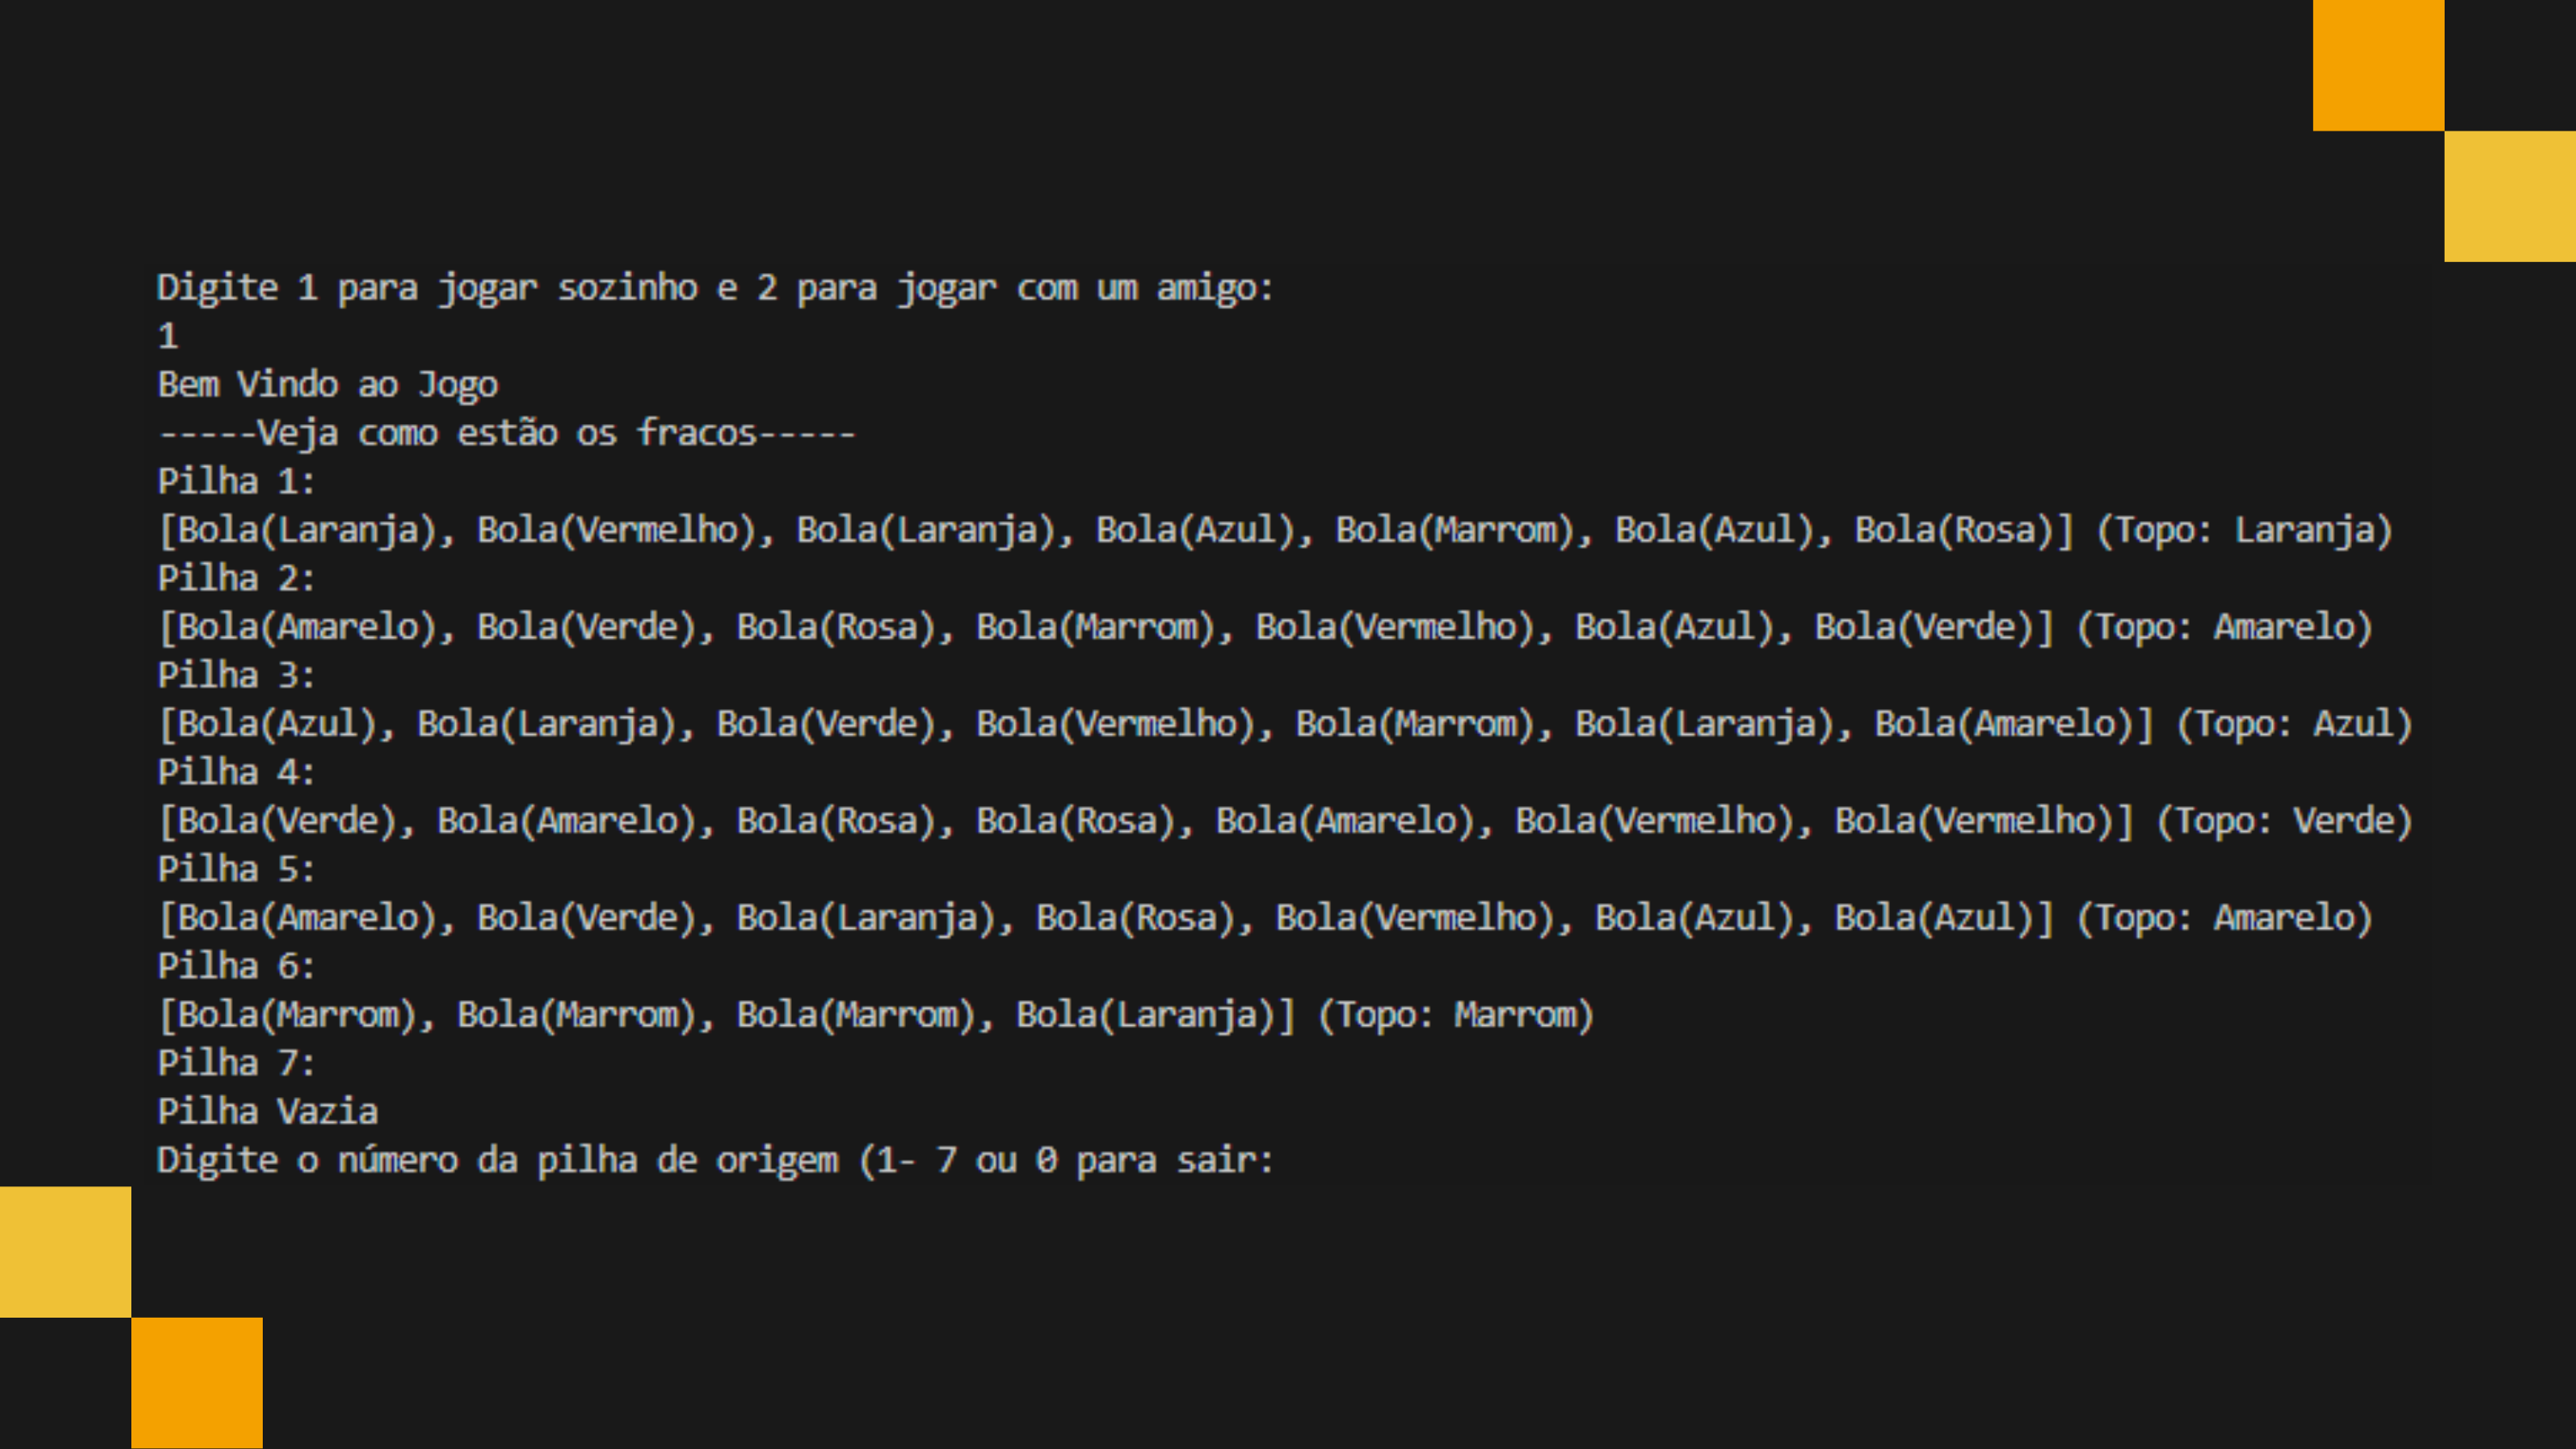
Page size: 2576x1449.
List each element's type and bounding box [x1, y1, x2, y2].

text_box [2444, 130, 2576, 263]
text_box [144, 264, 2432, 1185]
text_box [2312, 0, 2445, 131]
text_box [0, 1186, 131, 1318]
text_box [131, 1317, 263, 1449]
